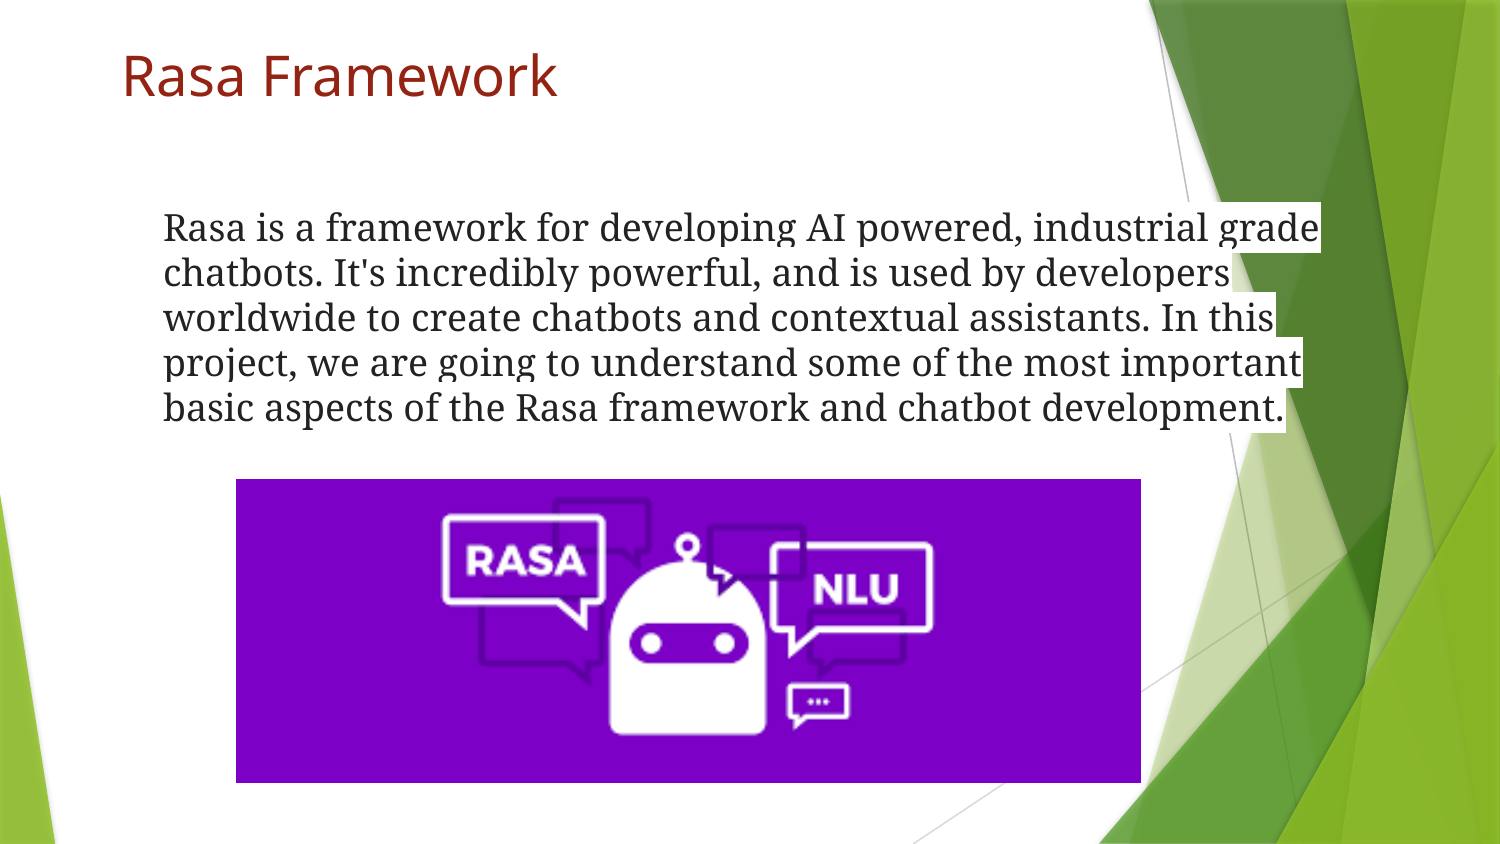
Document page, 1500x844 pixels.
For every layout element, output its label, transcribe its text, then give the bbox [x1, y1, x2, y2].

text_box Rasa is a framework for developing AI powered, industrial grade chatbots. It's incredibly powerful, and is used by developers worldwide to create chatbots and contextual assistants. In this project, we are going to understand some of the most important basic aspects of the Rasa framework and chatbot development. [148, 189, 1352, 445]
text_box Rasa Framework [86, 25, 1291, 123]
picture [235, 479, 1141, 784]
